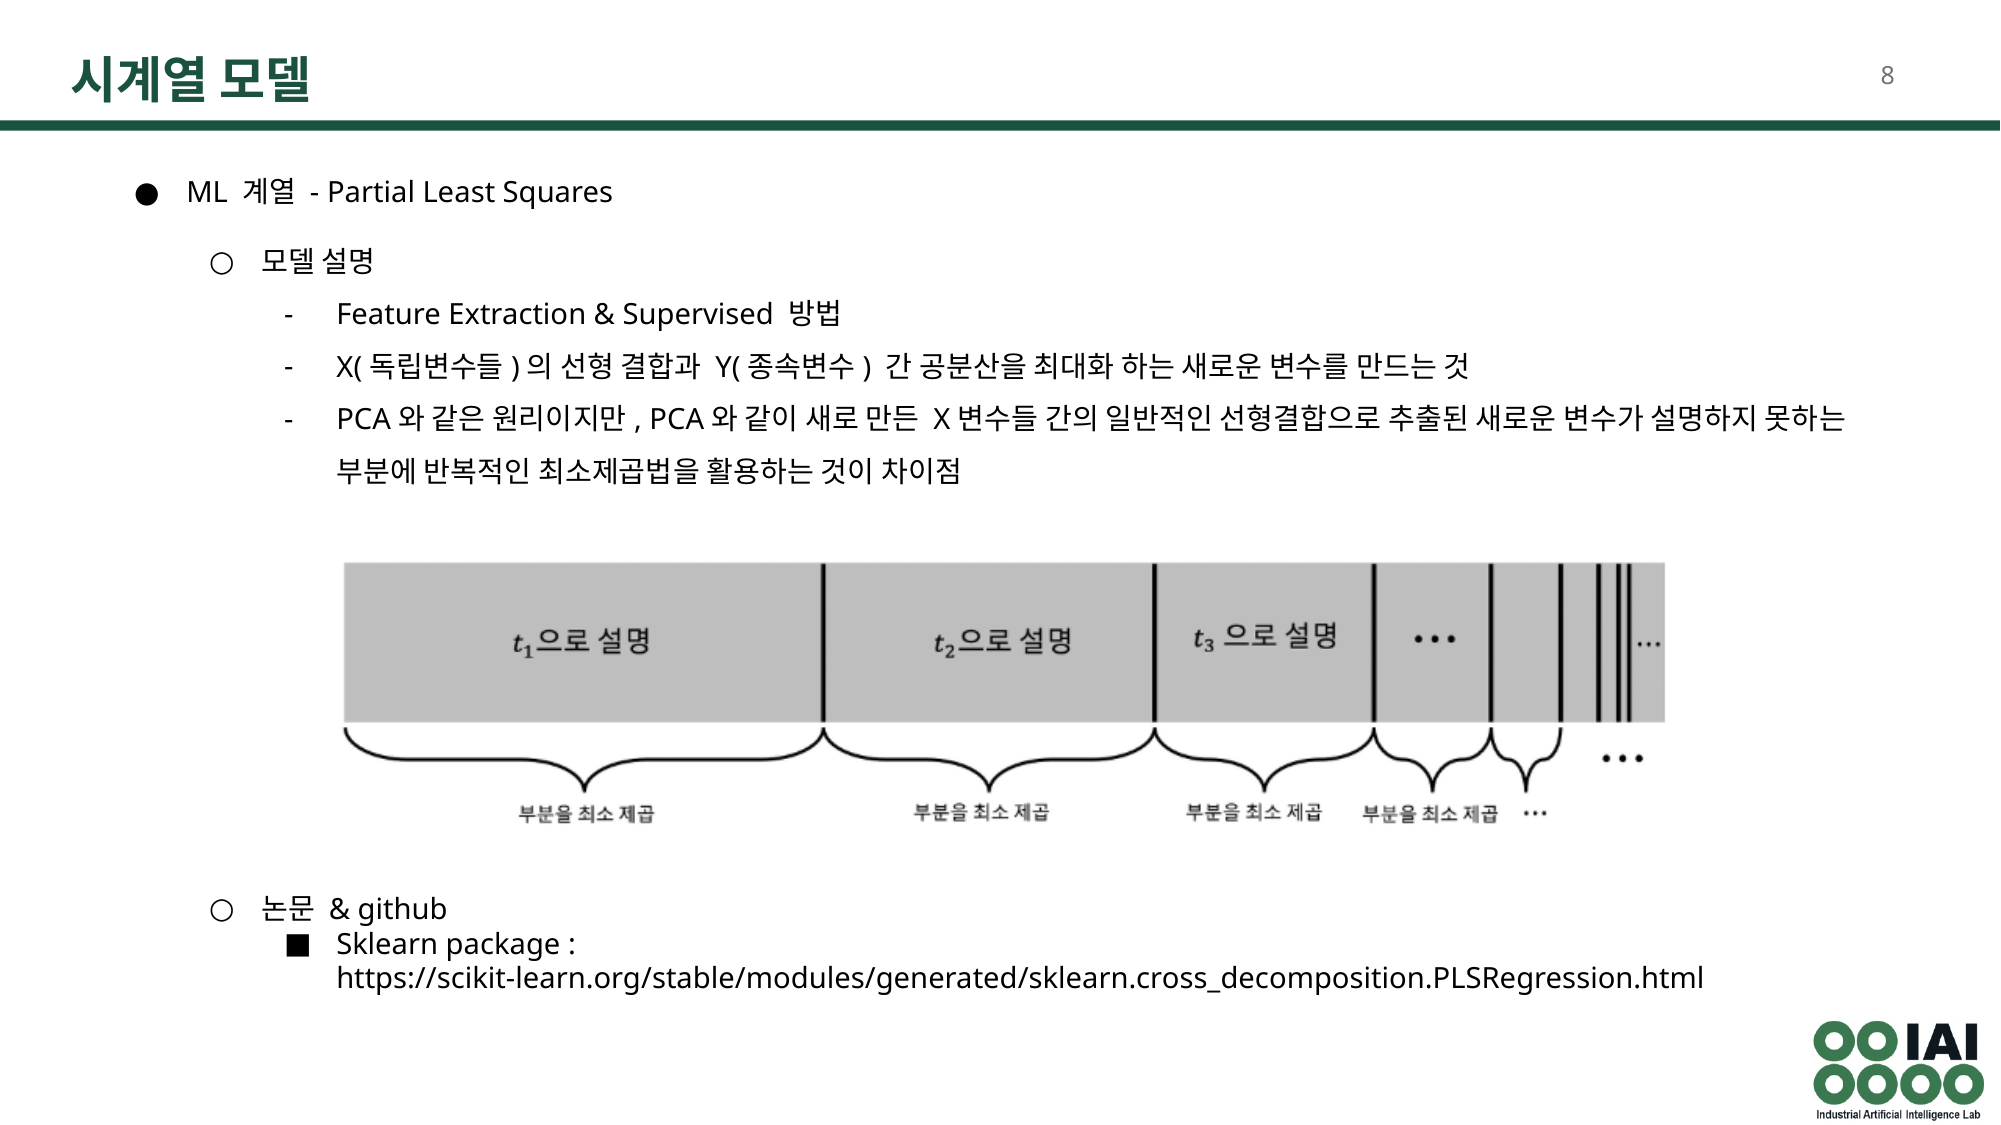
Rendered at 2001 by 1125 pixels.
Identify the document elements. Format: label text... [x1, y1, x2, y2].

text_box ML 계열 - Partial Least Squares 모델 설명 Feature Extraction & Supervised 방법 X(독립변수들)의 선형 결합과 Y(종속변수) 간 공분산을 최대화 하는 새로운 변수를 만드는 것 PCA와 같은 원리이지만, PCA와 같이 새로 만든 X변수들 간의 일반적인 선형결합으로 추출된 새로운 변수가 설명하지 못하는 부분에 반복적인 최소제곱법을 활용하는 것이 차이점 논문 & github Sklearn package : https://scikit-learn.org/stable/modules/generated/sklearn.cross_decomposition.PLSRegression.html [96, 158, 1881, 1057]
picture [313, 539, 1687, 836]
title 시계열 모델 [68, 46, 1033, 237]
picture [1803, 1015, 1992, 1125]
